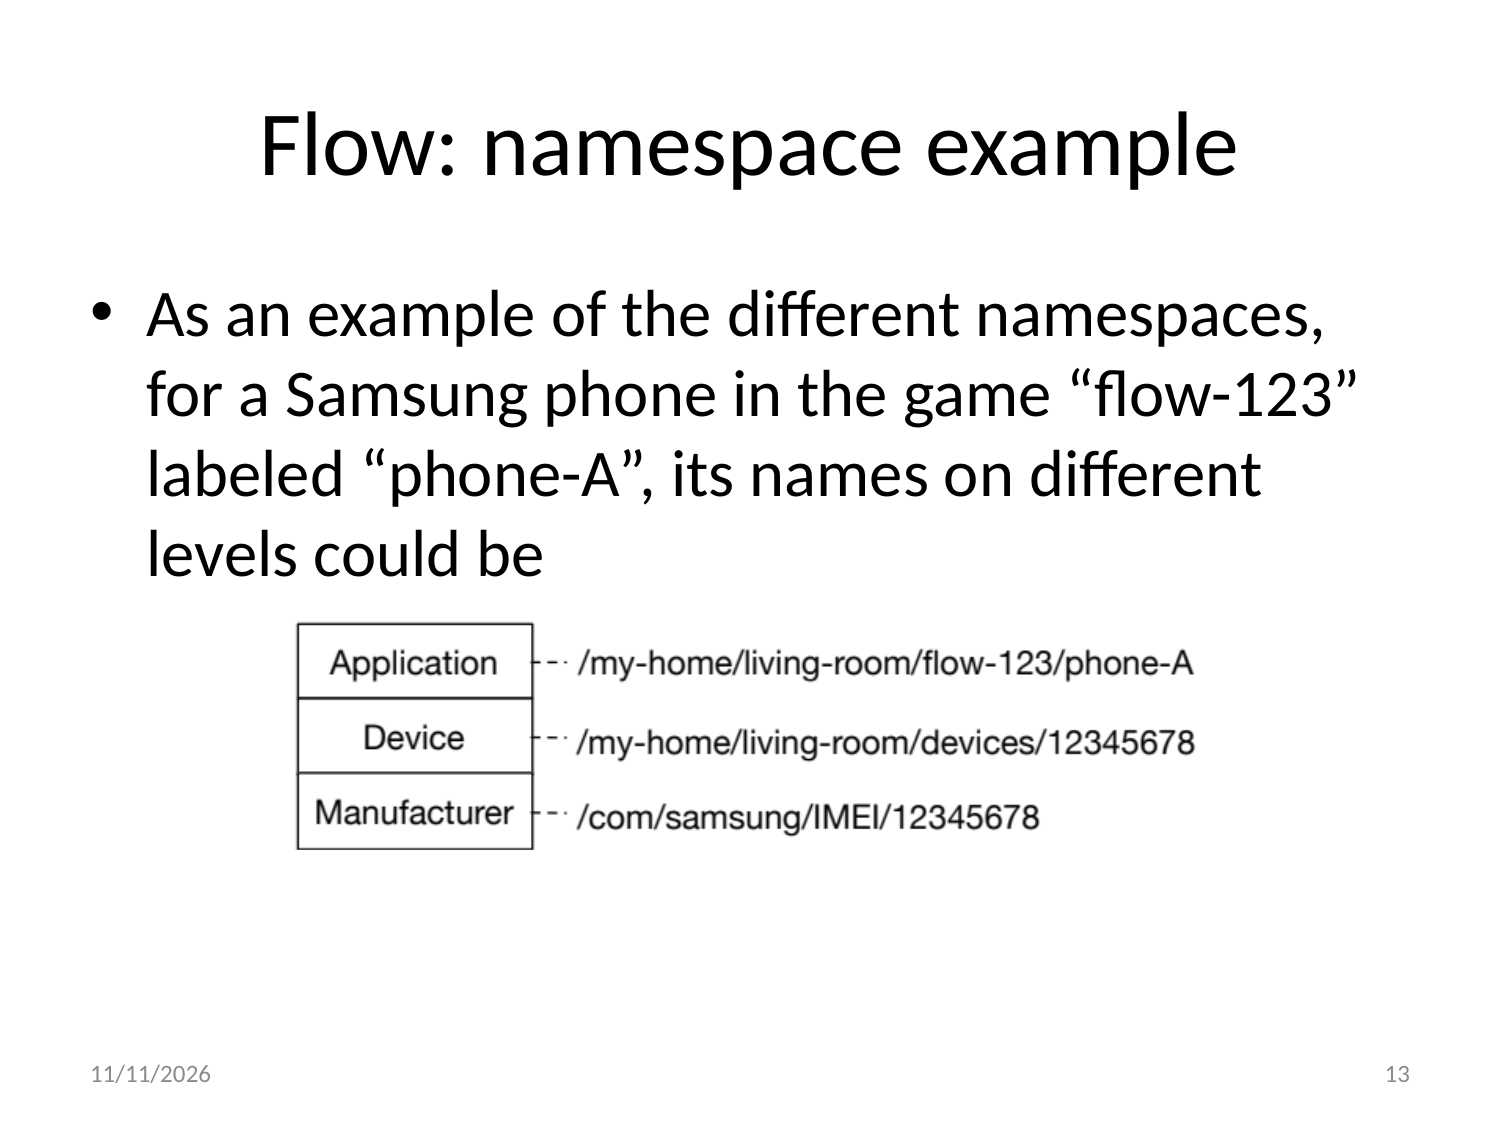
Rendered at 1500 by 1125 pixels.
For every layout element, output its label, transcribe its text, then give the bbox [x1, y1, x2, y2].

slide_number 13 [1074, 1042, 1425, 1103]
text_box [74, 683, 1425, 869]
list As an example of the different namespaces, for a Samsung phone in the game “flow-123” labeled “phone-A”, its names on different levels could be [75, 262, 1425, 620]
picture [293, 619, 1205, 850]
title Flow: namespace example [75, 45, 1425, 233]
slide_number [75, 1042, 425, 1103]
